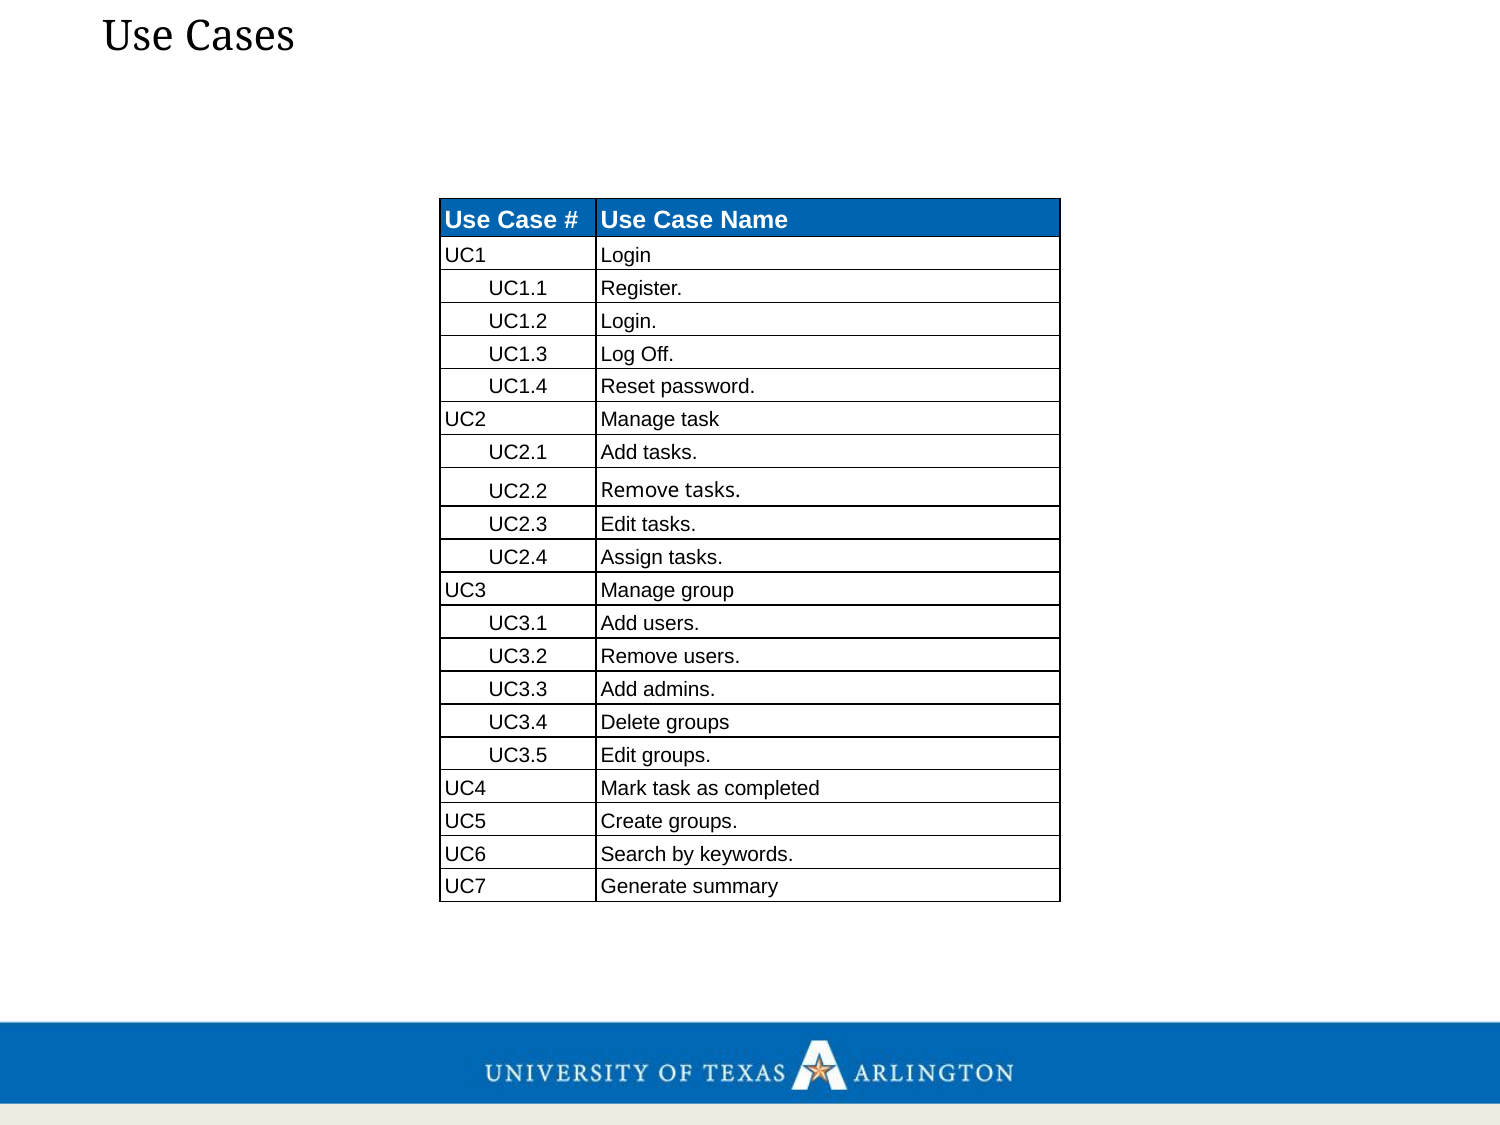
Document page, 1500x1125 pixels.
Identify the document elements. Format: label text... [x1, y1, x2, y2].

title Use Cases [0, 0, 398, 67]
table_header Use Case Name [597, 199, 1059, 236]
table_cell UC2.2 [441, 468, 595, 505]
table_cell UC3.4 [441, 705, 595, 736]
table_cell UC1 [441, 237, 595, 269]
table_cell Reset password. [597, 369, 1059, 401]
table_cell UC2 [441, 402, 595, 434]
picture [0, 0, 1500, 1103]
table_cell Edit groups. [597, 738, 1059, 769]
table_cell UC3.2 [441, 639, 595, 670]
table_cell UC6 [441, 836, 595, 868]
table_cell Login [597, 237, 1059, 269]
table_cell Create groups. [597, 803, 1059, 835]
table_cell Login. [597, 303, 1059, 335]
table_cell UC2.3 [441, 507, 595, 538]
table_cell Add users. [597, 606, 1059, 637]
table_header Use Case # [441, 199, 595, 236]
table_cell Register. [597, 270, 1059, 302]
table_cell Delete groups [597, 705, 1059, 736]
table_cell Search by keywords. [597, 836, 1059, 868]
table_cell Assign tasks. [597, 540, 1059, 571]
table_cell UC1.3 [441, 336, 595, 368]
table_cell UC3.5 [441, 738, 595, 769]
table_cell Manage group [597, 573, 1059, 604]
table_cell Log Off. [597, 336, 1059, 368]
table_cell UC1.2 [441, 303, 595, 335]
table_cell UC2.4 [441, 540, 595, 571]
table_cell Add tasks. [597, 435, 1059, 467]
table_cell Edit tasks. [597, 507, 1059, 538]
table_cell UC3.1 [441, 606, 595, 637]
table_cell Add admins. [597, 672, 1059, 703]
table_cell Manage task [597, 402, 1059, 434]
table_cell UC3 [441, 573, 595, 604]
table_cell UC1.1 [441, 270, 595, 302]
table_cell UC2.1 [441, 435, 595, 467]
table_cell UC7 [441, 869, 595, 901]
table_cell Remove users. [597, 639, 1059, 670]
table_cell Remove tasks. [597, 468, 1059, 505]
table_cell Generate summary [597, 869, 1059, 901]
table_cell Mark task as completed [597, 770, 1059, 802]
table_cell UC4 [441, 770, 595, 802]
table_cell UC5 [441, 803, 595, 835]
table_cell UC1.4 [441, 369, 595, 401]
table_cell UC3.3 [441, 672, 595, 703]
